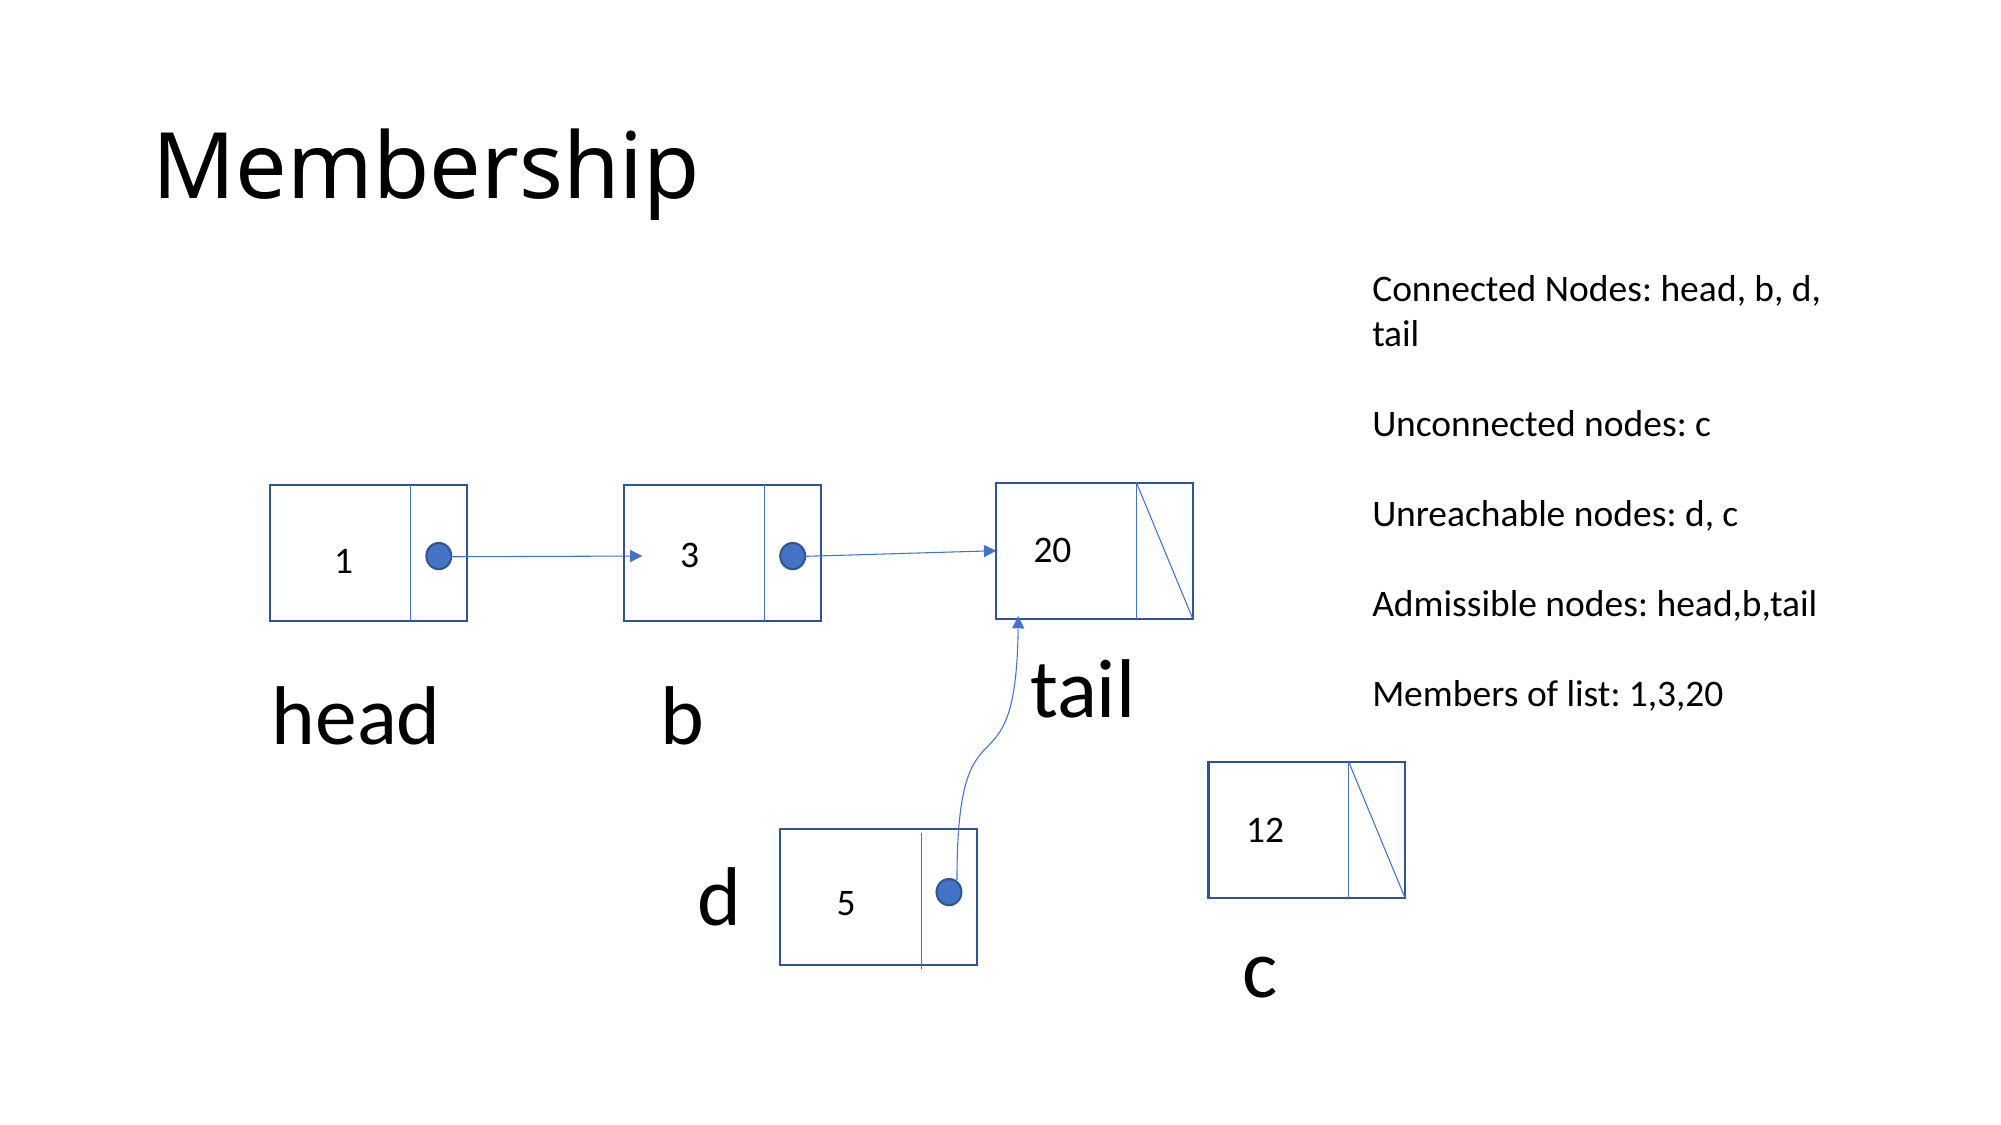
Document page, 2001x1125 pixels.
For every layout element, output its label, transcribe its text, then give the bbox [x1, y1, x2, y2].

text_box 20 [1001, 518, 1104, 578]
text_box head [257, 654, 481, 769]
text_box [623, 484, 764, 622]
text_box [779, 828, 978, 966]
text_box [787, 550, 997, 557]
text_box [425, 541, 453, 571]
text_box [269, 484, 410, 622]
title Membership [137, 59, 1863, 278]
text_box 5 [801, 870, 898, 931]
text_box [935, 877, 963, 907]
text_box 1 [292, 528, 395, 589]
text_box c [1227, 906, 1390, 1022]
text_box tail [1015, 627, 1178, 742]
text_box Connected Nodes: head, b, d, tail Unconnected nodes: c Unreachable nodes: d, c Admissible nodes: head,b,tail Members of list: 1,3,20 [1357, 256, 1863, 812]
text_box d [682, 835, 801, 950]
text_box [995, 482, 1192, 620]
text_box 12 [1213, 797, 1317, 857]
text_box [1136, 482, 1193, 619]
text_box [1348, 761, 1406, 898]
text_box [855, 717, 1120, 779]
text_box [779, 541, 807, 571]
text_box b [646, 654, 765, 769]
text_box [411, 484, 468, 622]
text_box [1207, 761, 1404, 899]
text_box [765, 484, 822, 622]
text_box 3 [638, 523, 741, 583]
